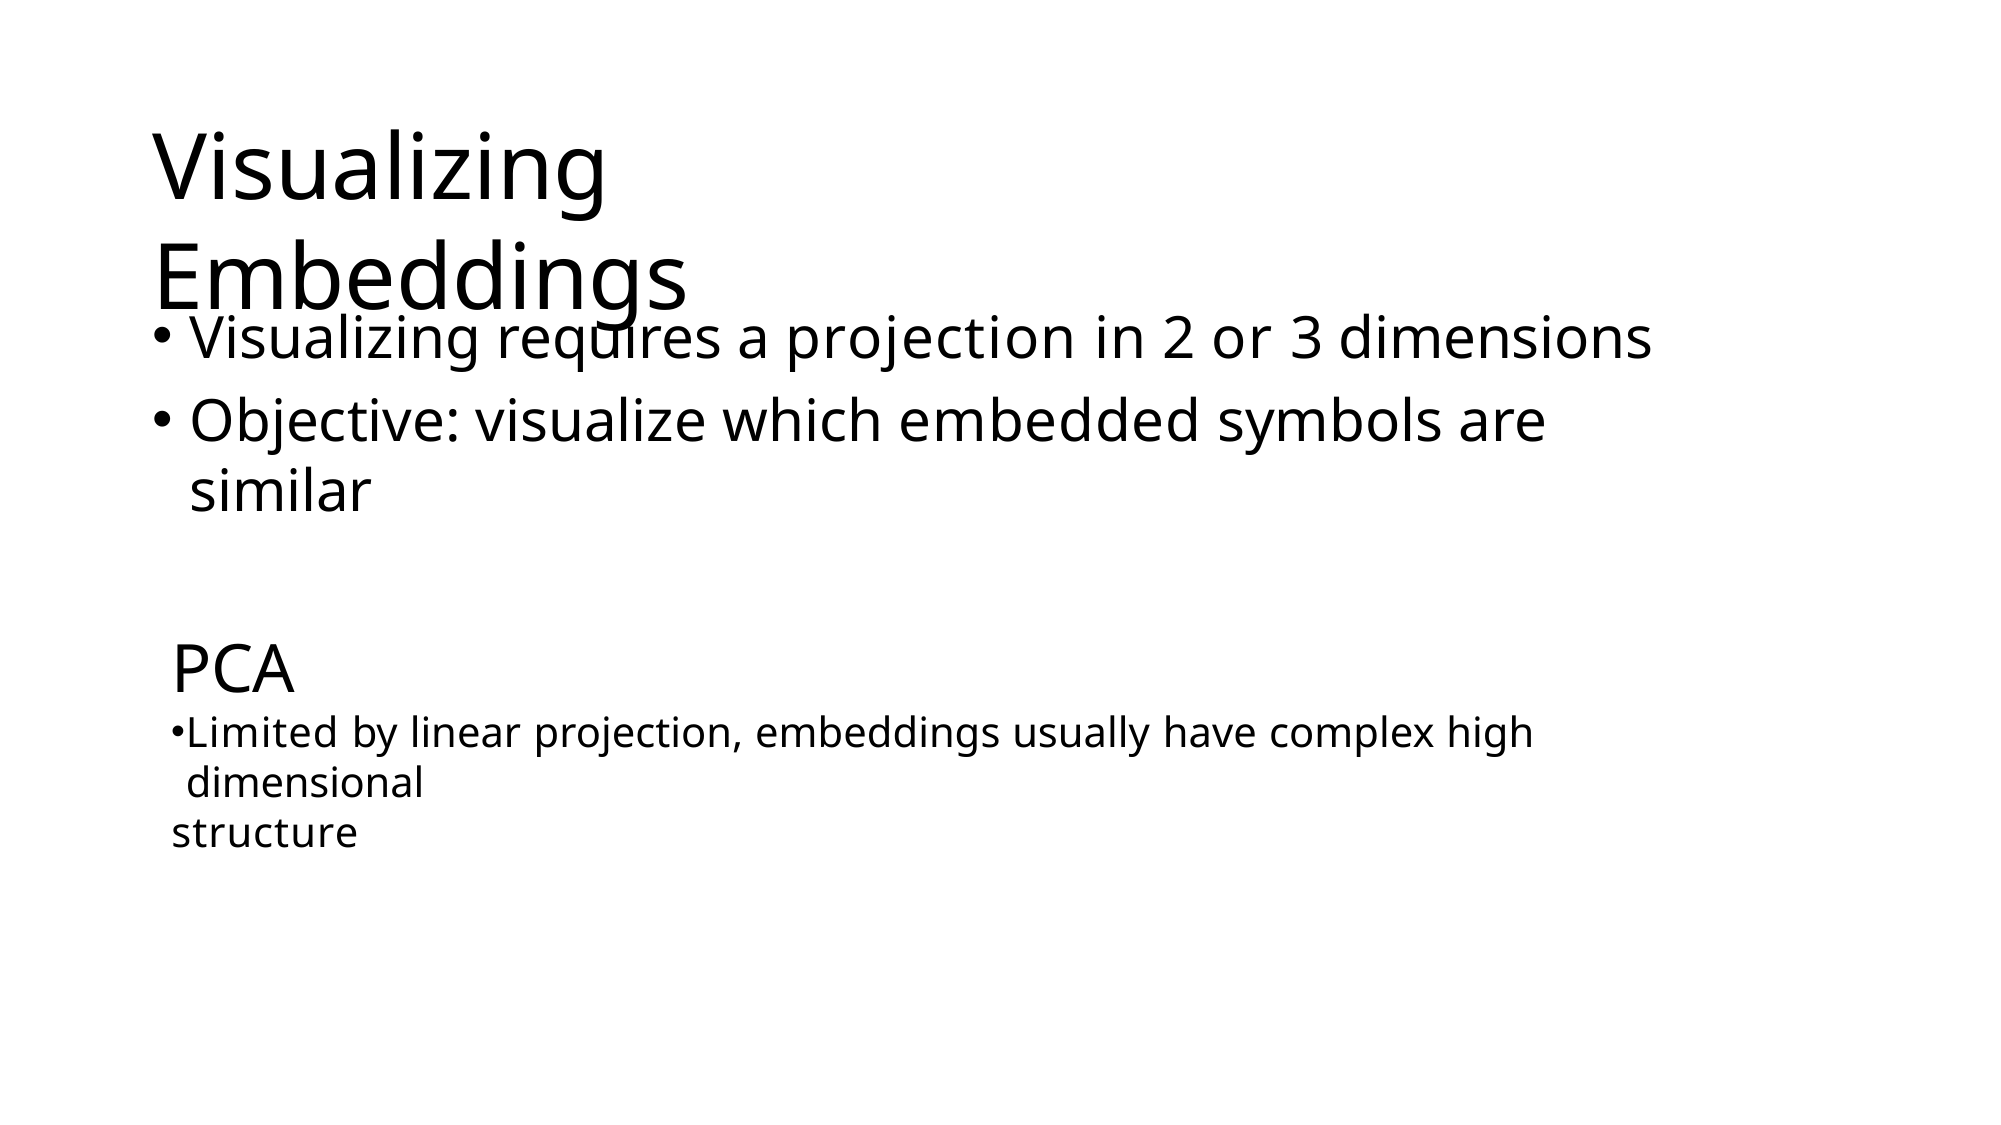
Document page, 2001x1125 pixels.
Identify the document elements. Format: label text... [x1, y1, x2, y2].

text_box Visualizing requires a projection in 2 or 3 dimensions Objective: visualize which embedded symbols are similar PCA Limited by linear projection, embeddings usually have complex high dimensional structure [150, 284, 1699, 856]
title Visualizing Embeddings [150, 105, 1148, 284]
